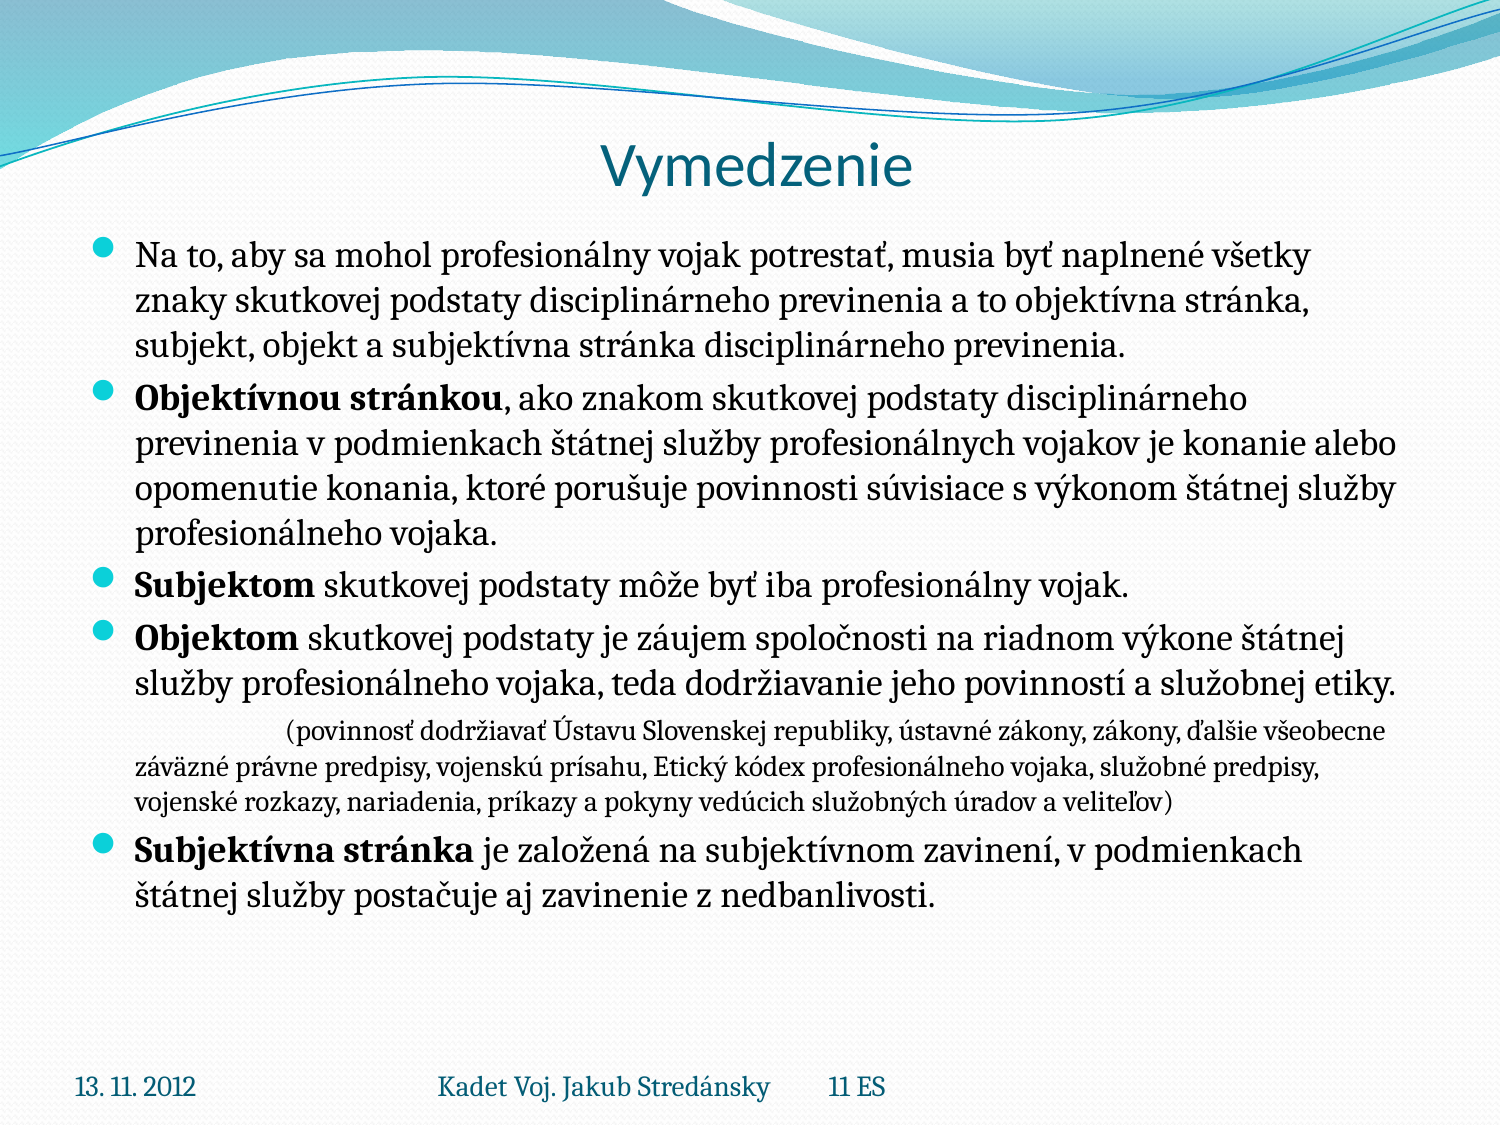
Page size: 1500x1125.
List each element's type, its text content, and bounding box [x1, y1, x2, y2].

list Na to, aby sa mohol profesionálny vojak potrestať, musia byť naplnené všetky znaky skutkovej podstaty disciplinárneho previnenia a to objektívna stránka, subjekt, objekt a subjektívna stránka disciplinárneho previnenia. Objektívnou stránkou, ako znakom skutkovej podstaty disciplinárneho previnenia v podmienkach štátnej služby profesionálnych vojakov je konanie alebo opomenutie konania, ktoré porušuje povinnosti súvisiace s výkonom štátnej služby profesionálneho vojaka. Subjektom skutkovej podstaty môže byť iba profesionálny vojak. Objektom skutkovej podstaty je záujem spoločnosti na riadnom výkone štátnej služby profesionálneho vojaka, teda dodržiavanie jeho povinností a služobnej etiky. (povinnosť dodržiavať Ústavu Slovenskej republiky, ústavné zákony, zákony, ďalšie všeobecne záväzné právne predpisy, vojenskú prísahu, Etický kódex profesionálneho vojaka, služobné predpisy, vojenské rozkazy, nariadenia, príkazy a pokyny vedúcich služobných úradov a veliteľov) Subjektívna stránka je založená na subjektívnom zavinení, v podmienkach štátnej služby postačuje aj zavinenie z nedbanlivosti. [75, 222, 1425, 1008]
title Vymedzenie [75, 115, 1454, 200]
slide_number 13. 11. 2012 [75, 1042, 425, 1103]
footer Kadet Voj. Jakub Stredánsky 11 ES [437, 1042, 988, 1103]
